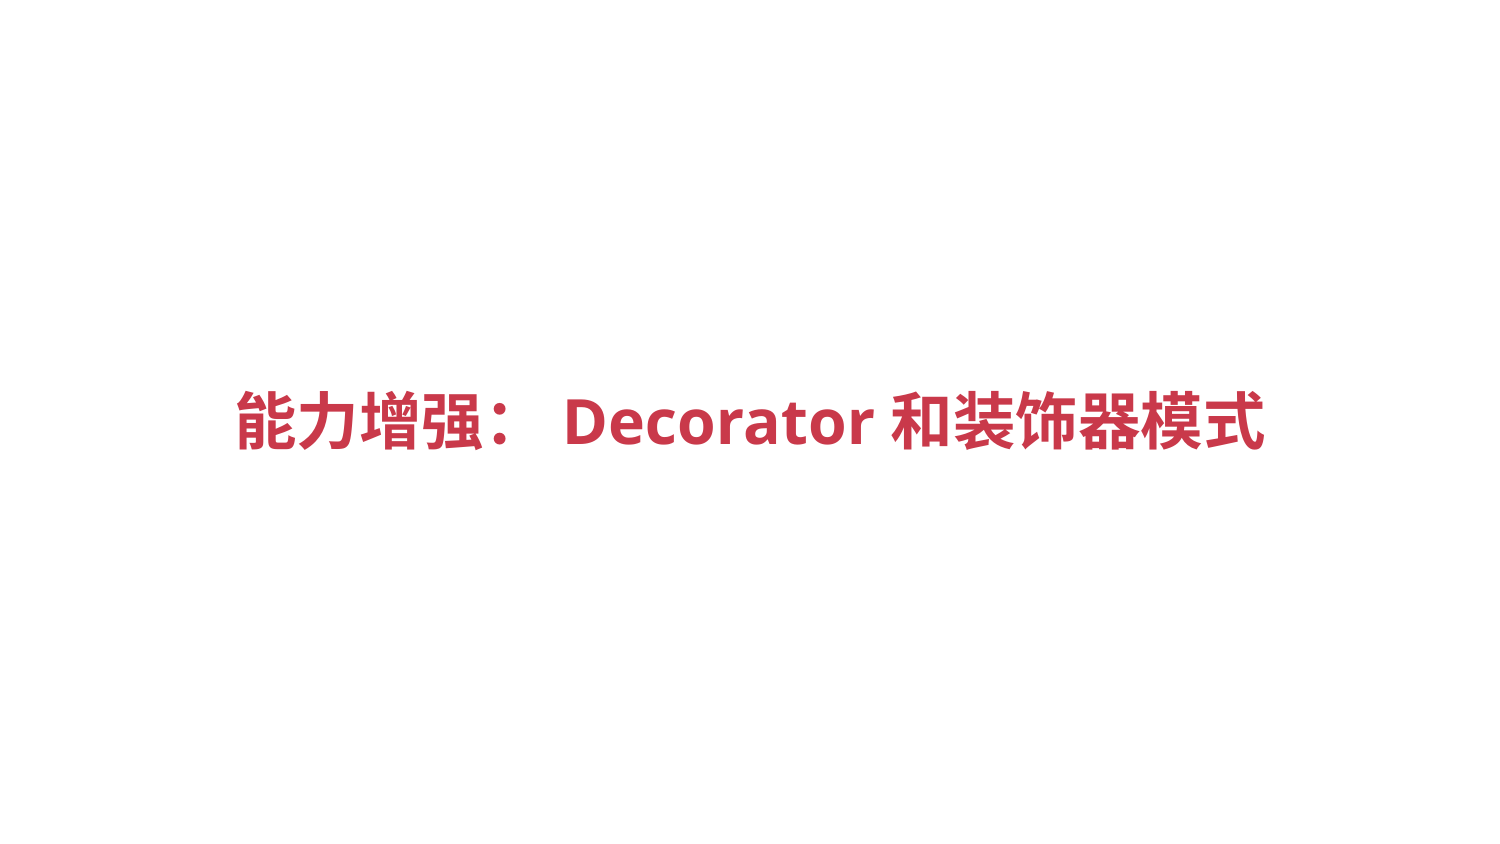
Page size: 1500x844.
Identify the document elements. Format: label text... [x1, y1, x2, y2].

text_box 能力增强：Decorator和装饰器模式 [0, 374, 1500, 465]
